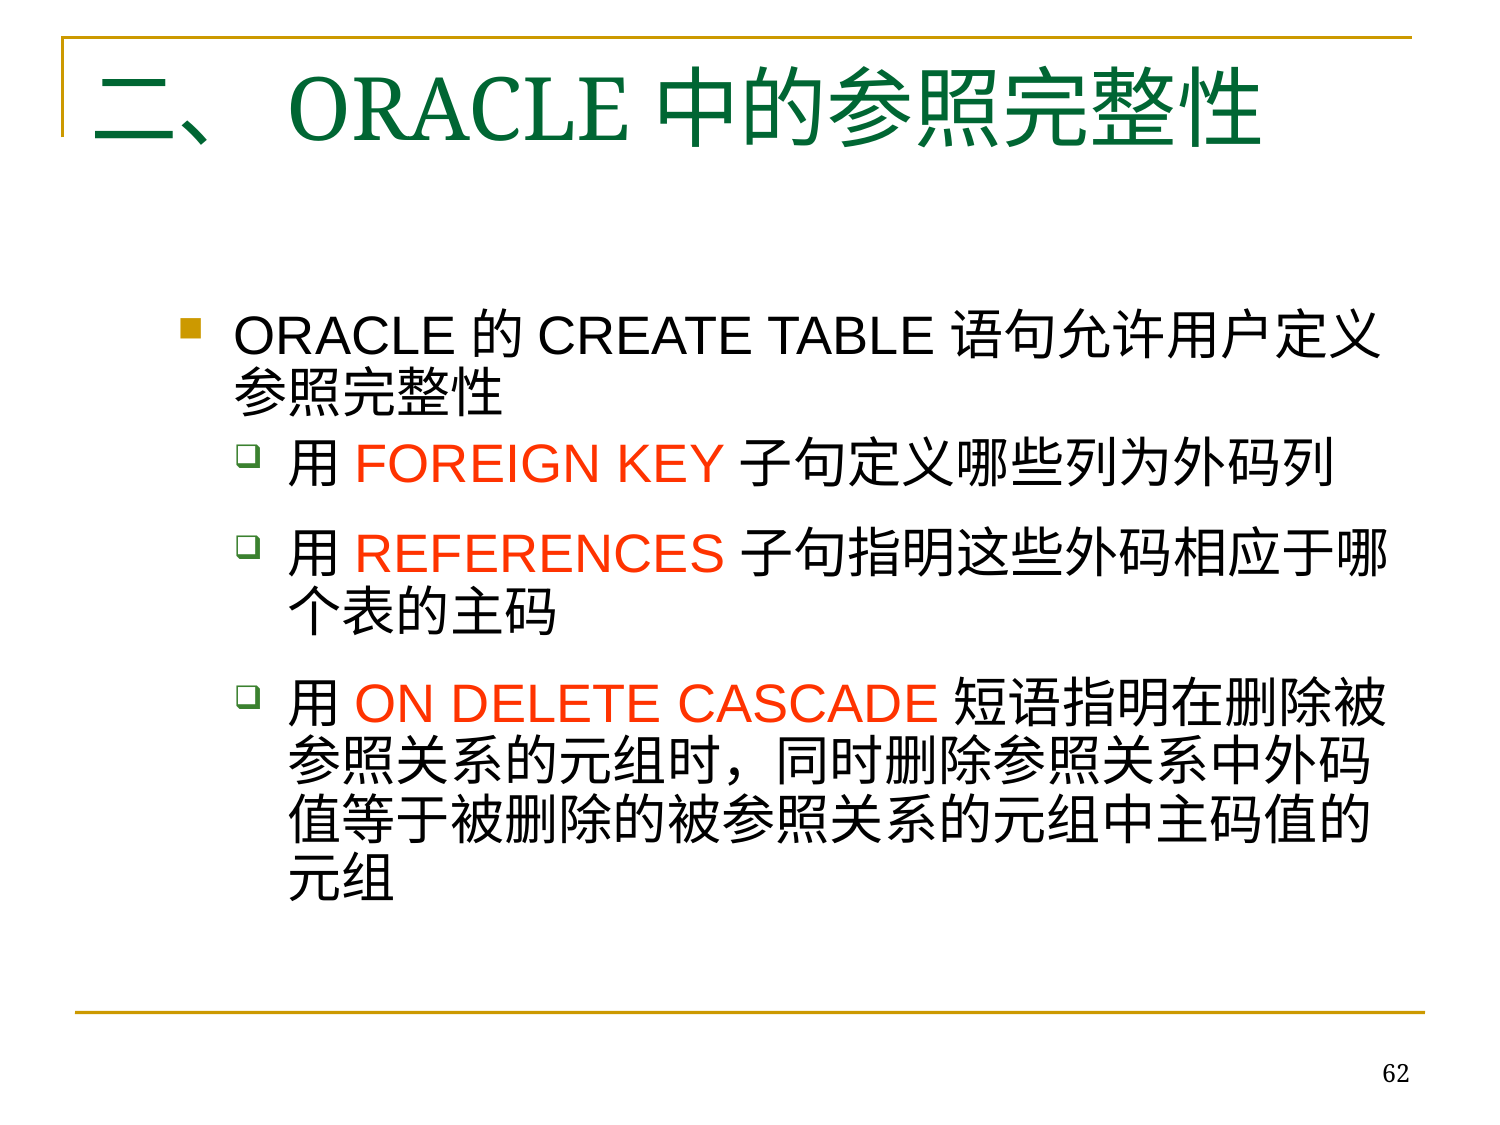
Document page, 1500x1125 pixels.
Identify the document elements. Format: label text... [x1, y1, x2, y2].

title 二、ORACLE中的参照完整性 [75, 45, 1425, 233]
list ORACLE的CREATE TABLE语句允许用户定义参照完整性 用FOREIGN KEY子句定义哪些列为外码列 用REFERENCES子句指明这些外码相应于哪个表的主码 用ON DELETE CASCADE短语指明在删除被参照关系的元组时，同时删除参照关系中外码值等于被删除的被参照关系的元组中主码值的元组 [162, 299, 1438, 1038]
slide_number 62 [1074, 1024, 1425, 1100]
